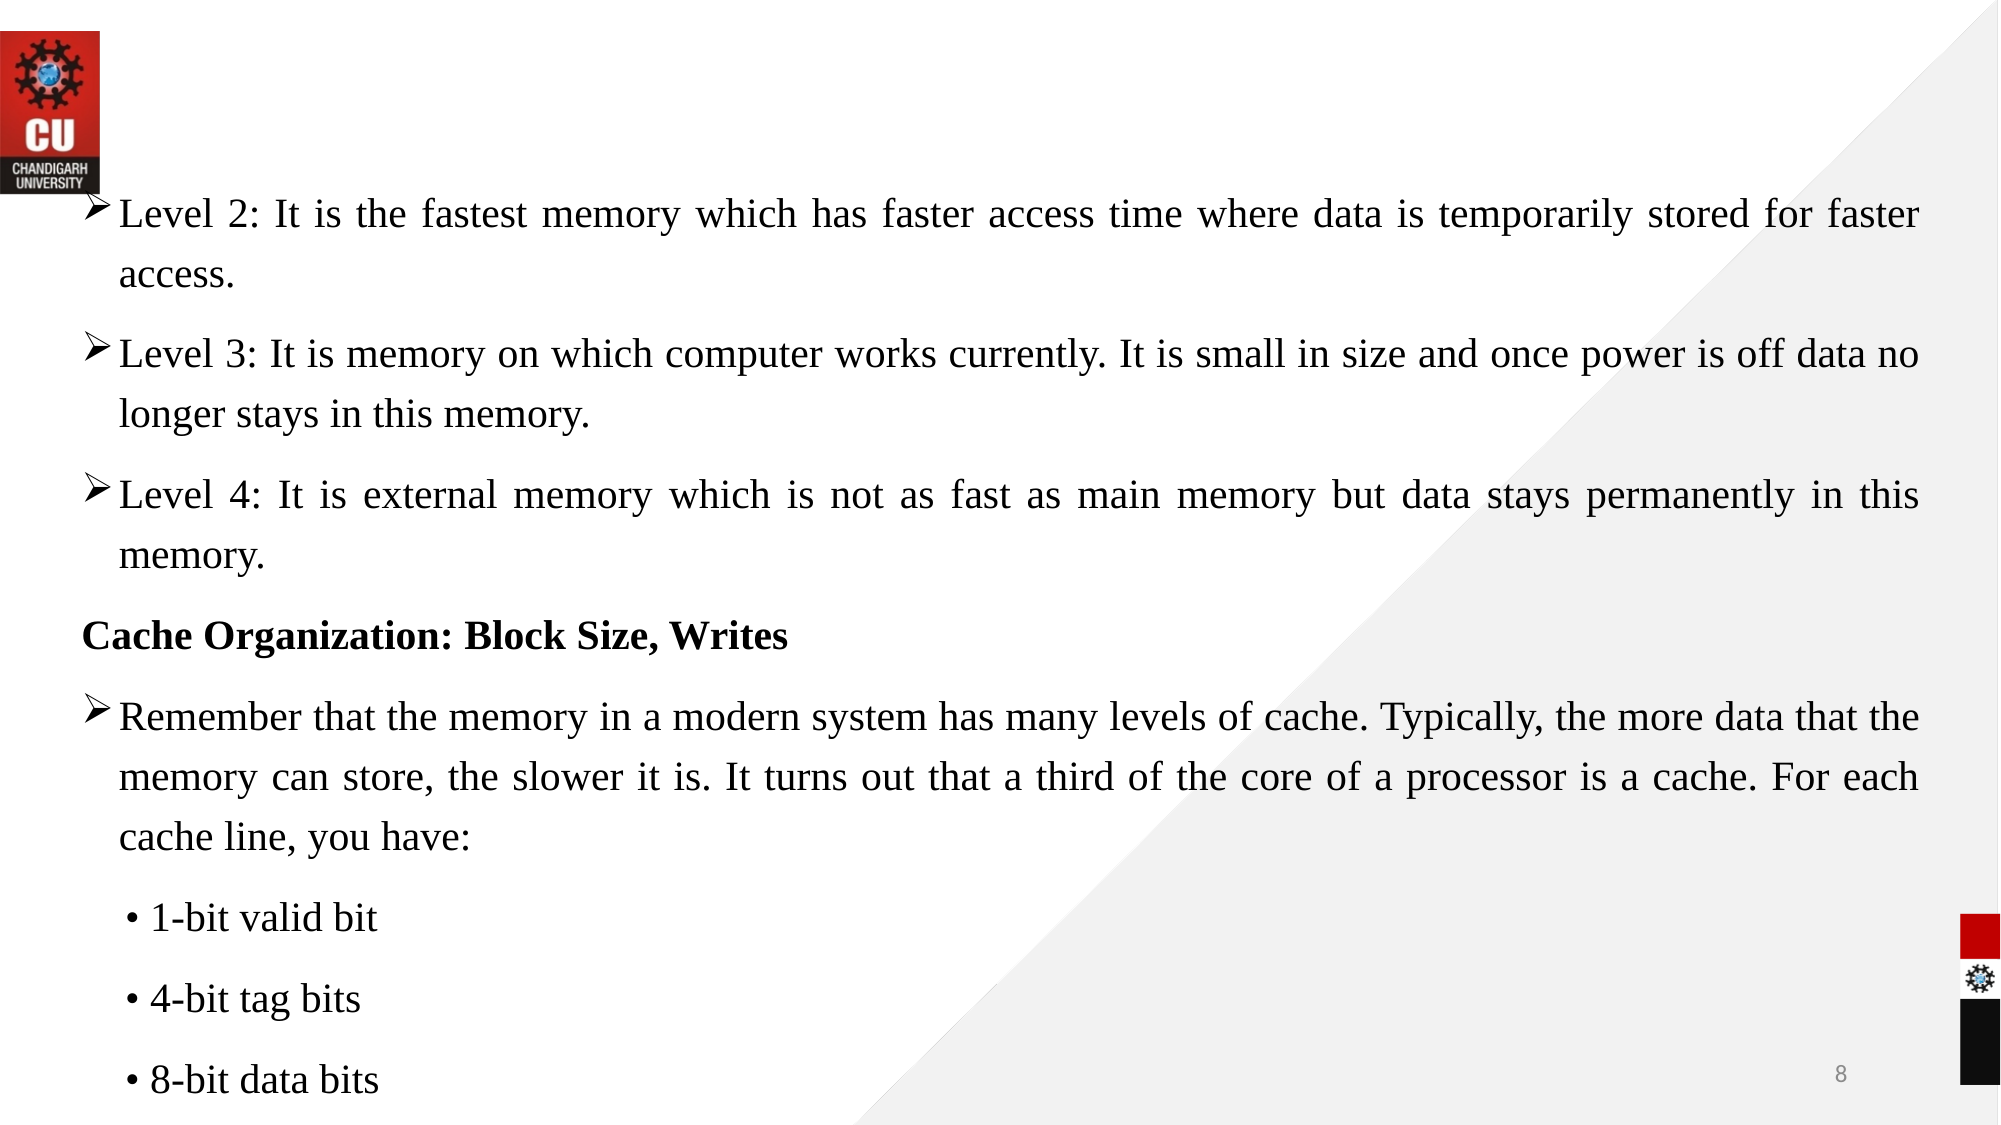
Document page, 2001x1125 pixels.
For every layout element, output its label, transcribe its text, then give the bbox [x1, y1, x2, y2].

picture [0, 0, 2001, 1125]
slide_number 8 [1412, 1042, 1863, 1103]
list Level 2: It is the fastest memory which has faster access time where data is temporarily stored for faster access. Level 3: It is memory on which computer works currently. It is small in size and once power is off data no longer stays in this memory. Level 4: It is external memory which is not as fast as main memory but data stays permanently in this memory. Cache Organization: Block Size, Writes Remember that the memory in a modern system has many levels of cache. Typically, the more data that the memory can store, the slower it is. It turns out that a third of the core of a processor is a cache. For each cache line, you have: • 1-bit valid bit • 4-bit tag bits • 8-bit data bits [66, 22, 1937, 1058]
